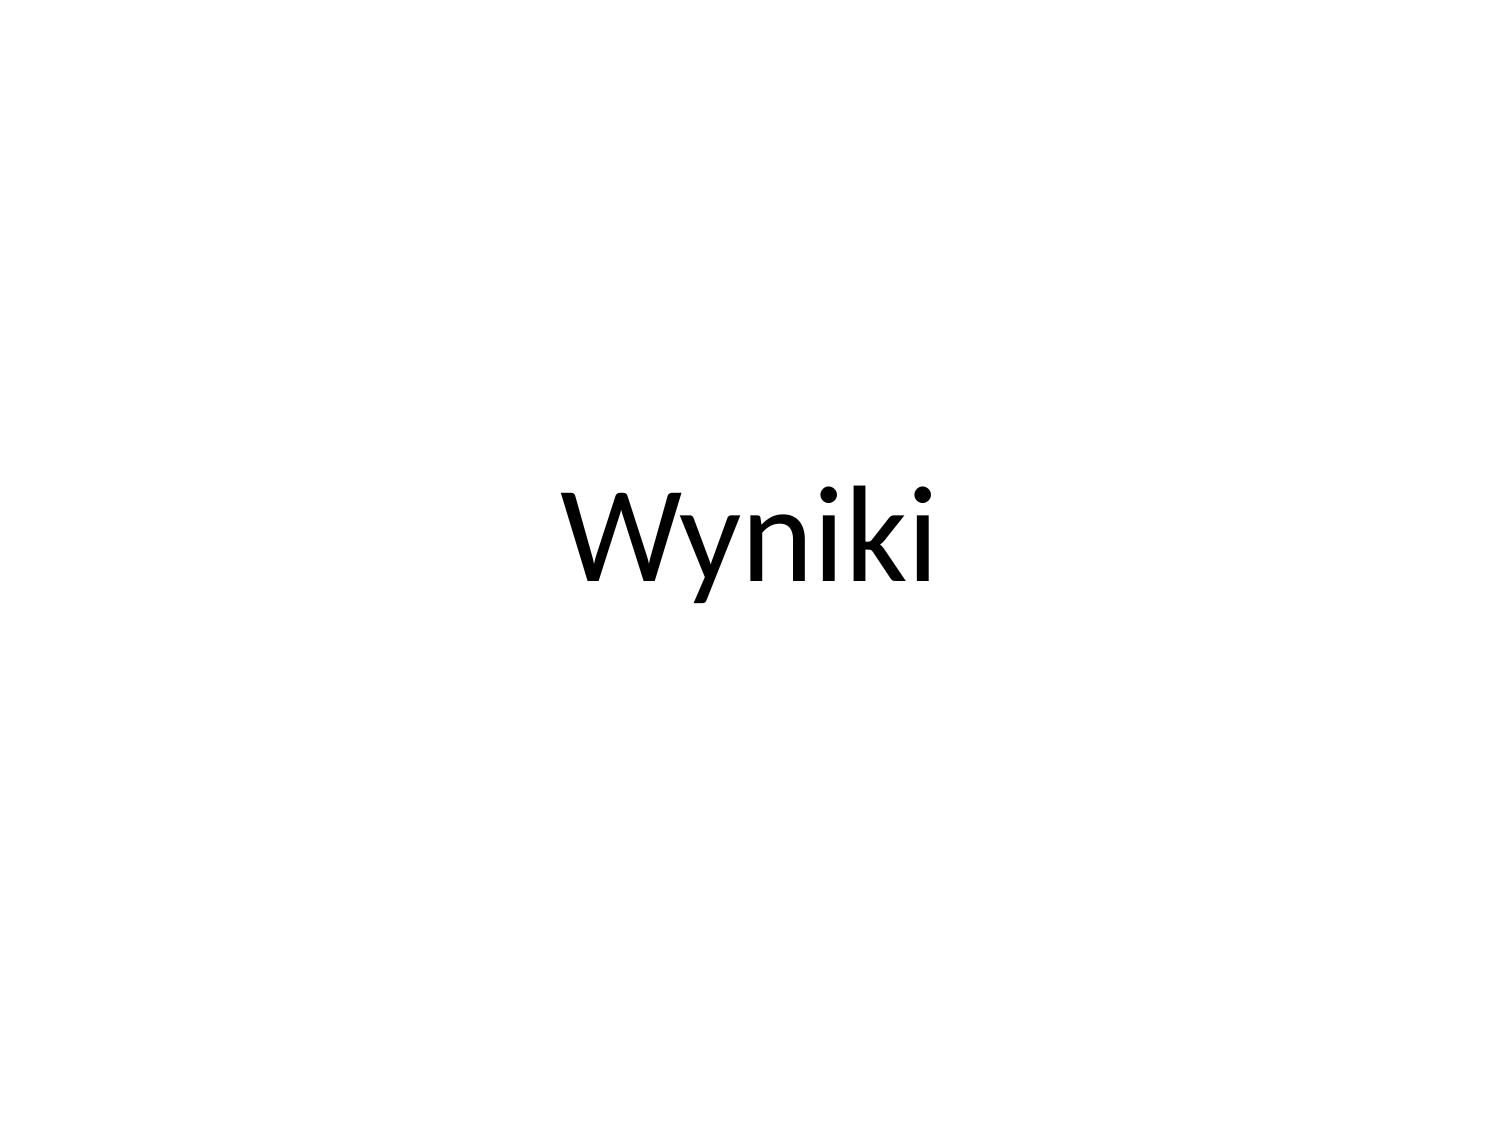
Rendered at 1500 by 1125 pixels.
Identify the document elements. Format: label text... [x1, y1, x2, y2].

title Wyniki [75, 432, 1425, 621]
